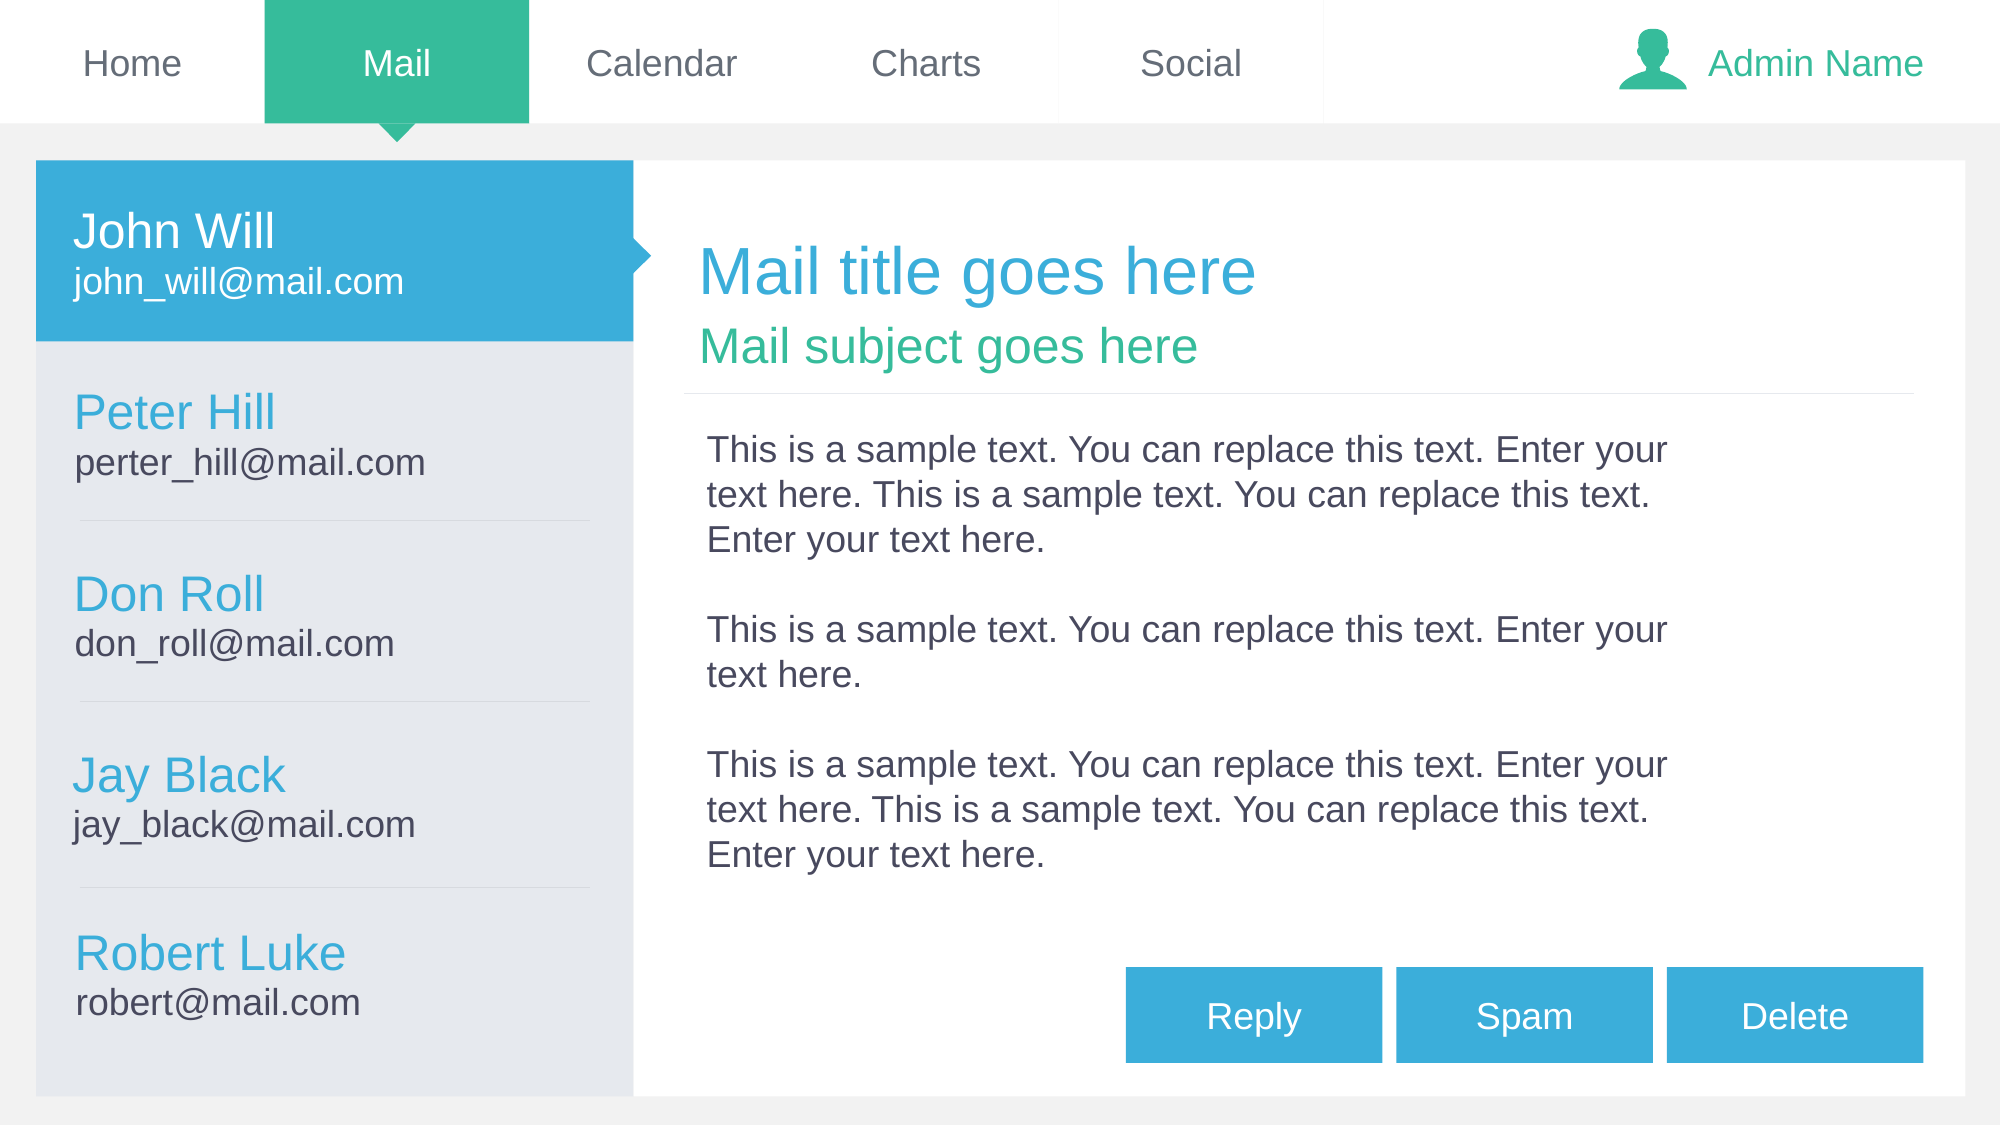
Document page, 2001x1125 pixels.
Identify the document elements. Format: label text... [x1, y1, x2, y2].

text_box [58, 372, 611, 492]
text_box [58, 191, 611, 311]
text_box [59, 913, 612, 1032]
text_box [1619, 28, 1687, 90]
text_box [58, 553, 611, 673]
text_box Home [0, 0, 264, 124]
text_box Admin Name [1666, 31, 1966, 92]
text_box [35, 342, 633, 1098]
text_box Spam [1395, 966, 1654, 1064]
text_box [57, 734, 610, 854]
text_box Delete [1666, 966, 1925, 1064]
text_box [631, 234, 653, 277]
text_box [1323, 0, 2000, 124]
text_box Charts [793, 0, 1058, 124]
text_box Mail title goes here [684, 220, 1346, 305]
text_box Reply [1125, 966, 1383, 1064]
text_box [633, 159, 1966, 1098]
text_box Mail [264, 0, 528, 124]
text_box [35, 159, 635, 342]
text_box [376, 122, 418, 144]
text_box Social [1058, 0, 1323, 124]
text_box Mail subject goes here [684, 305, 1346, 381]
text_box Calendar [528, 0, 793, 124]
text_box This is a sample text. You can replace this text. Enter your text here. This is a sample text. You can replace this text. Enter your text here. This is a sample text. You can replace this text. Enter your text here. This is a sample text. You can replace this text. Enter your text here. This is a sample text. You can replace this text. Enter your text here. [691, 417, 1695, 928]
